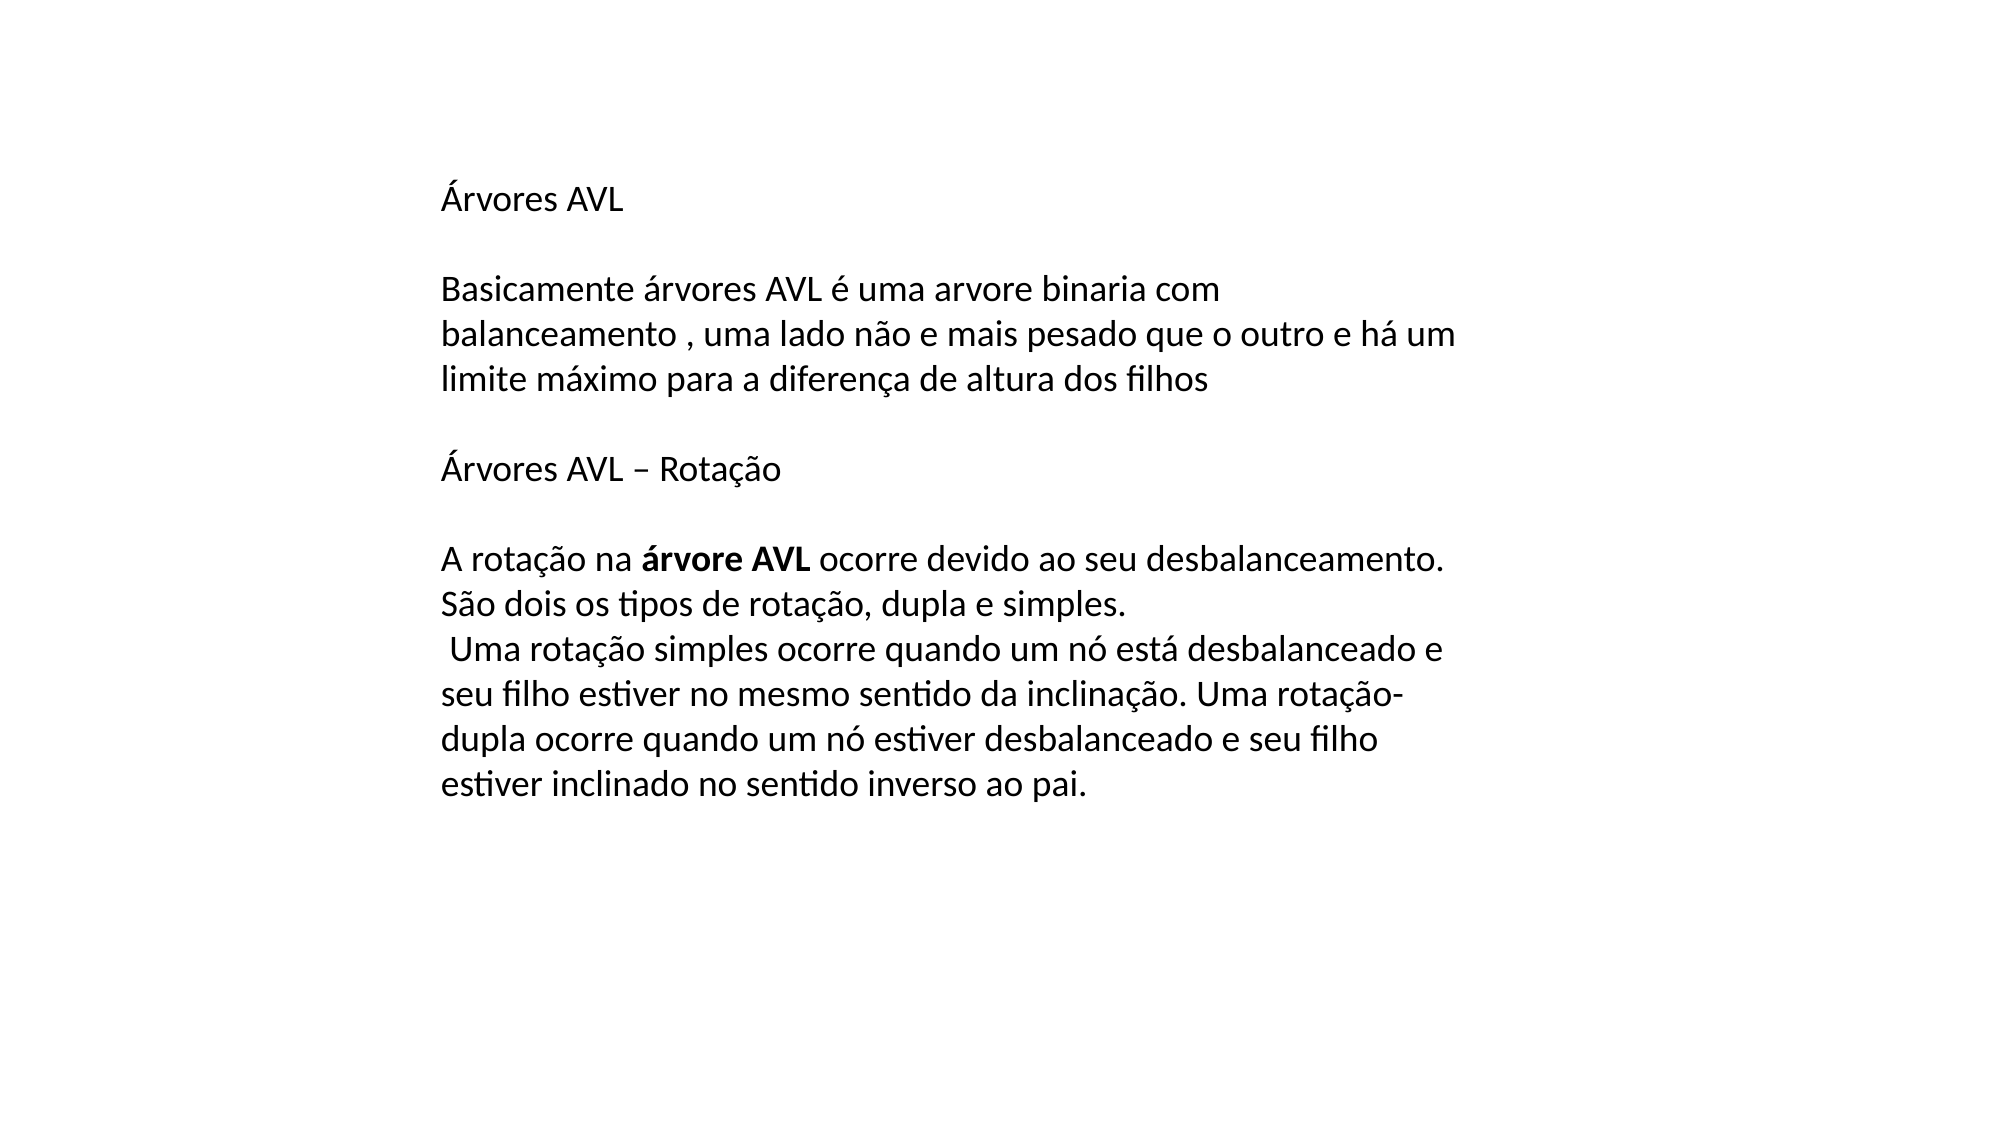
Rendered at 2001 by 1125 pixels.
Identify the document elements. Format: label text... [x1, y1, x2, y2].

text_box Árvores AVL Basicamente árvores AVL é uma arvore binaria com balanceamento , uma lado não e mais pesado que o outro e há um limite máximo para a diferença de altura dos filhos Árvores AVL – Rotação A rotação na árvore AVL ocorre devido ao seu desbalanceamento. São dois os tipos de rotação, dupla e simples. Uma rotação simples ocorre quando um nó está desbalanceado e seu filho estiver no mesmo sentido da inclinação. Uma rotação-dupla ocorre quando um nó estiver desbalanceado e seu filho estiver inclinado no sentido inverso ao pai. [425, 166, 1475, 857]
